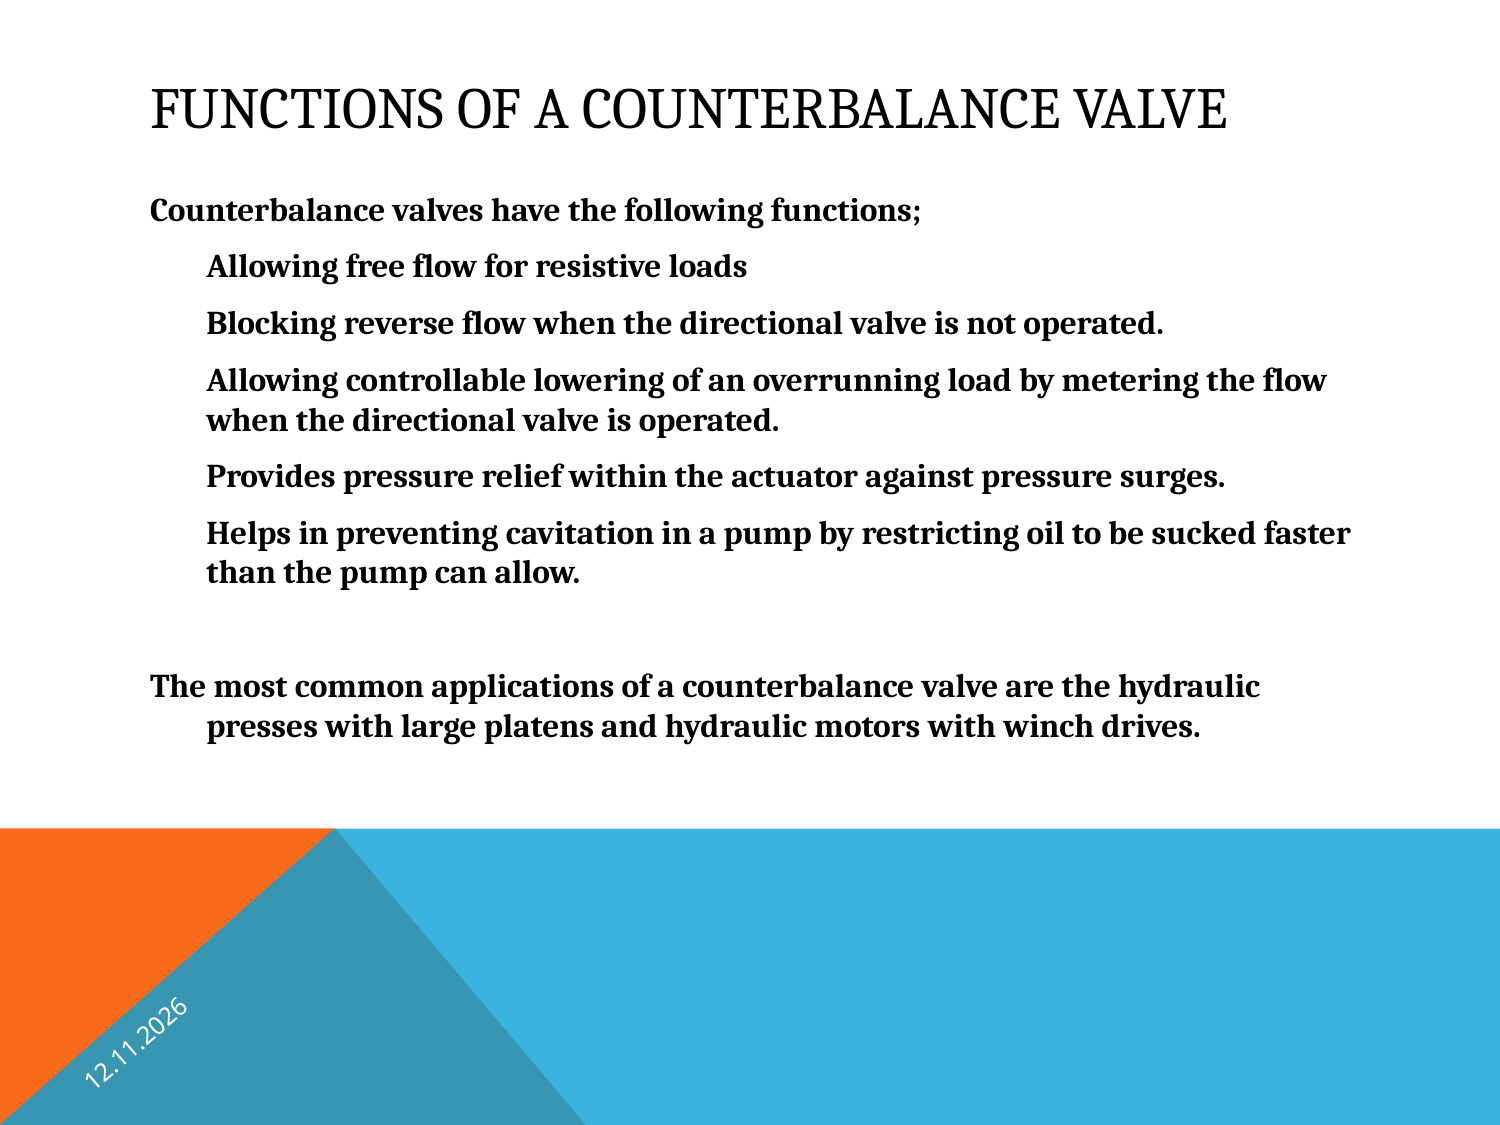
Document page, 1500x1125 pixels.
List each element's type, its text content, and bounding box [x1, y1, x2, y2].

list Counterbalance valves have the following functions; Allowing free flow for resistive loads Blocking reverse flow when the directional valve is not operated. Allowing controllable lowering of an overrunning load by metering the flow when the directional valve is operated. Provides pressure relief within the actuator against pressure surges. Helps in preventing cavitation in a pump by restricting oil to be sucked faster than the pump can allow. The most common applications of a counterbalance valve are the hydraulic presses with large platens and hydraulic motors with winch drives. [135, 180, 1369, 768]
title Functions of a counterbalance valve [135, 60, 1369, 150]
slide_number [65, 849, 357, 1109]
